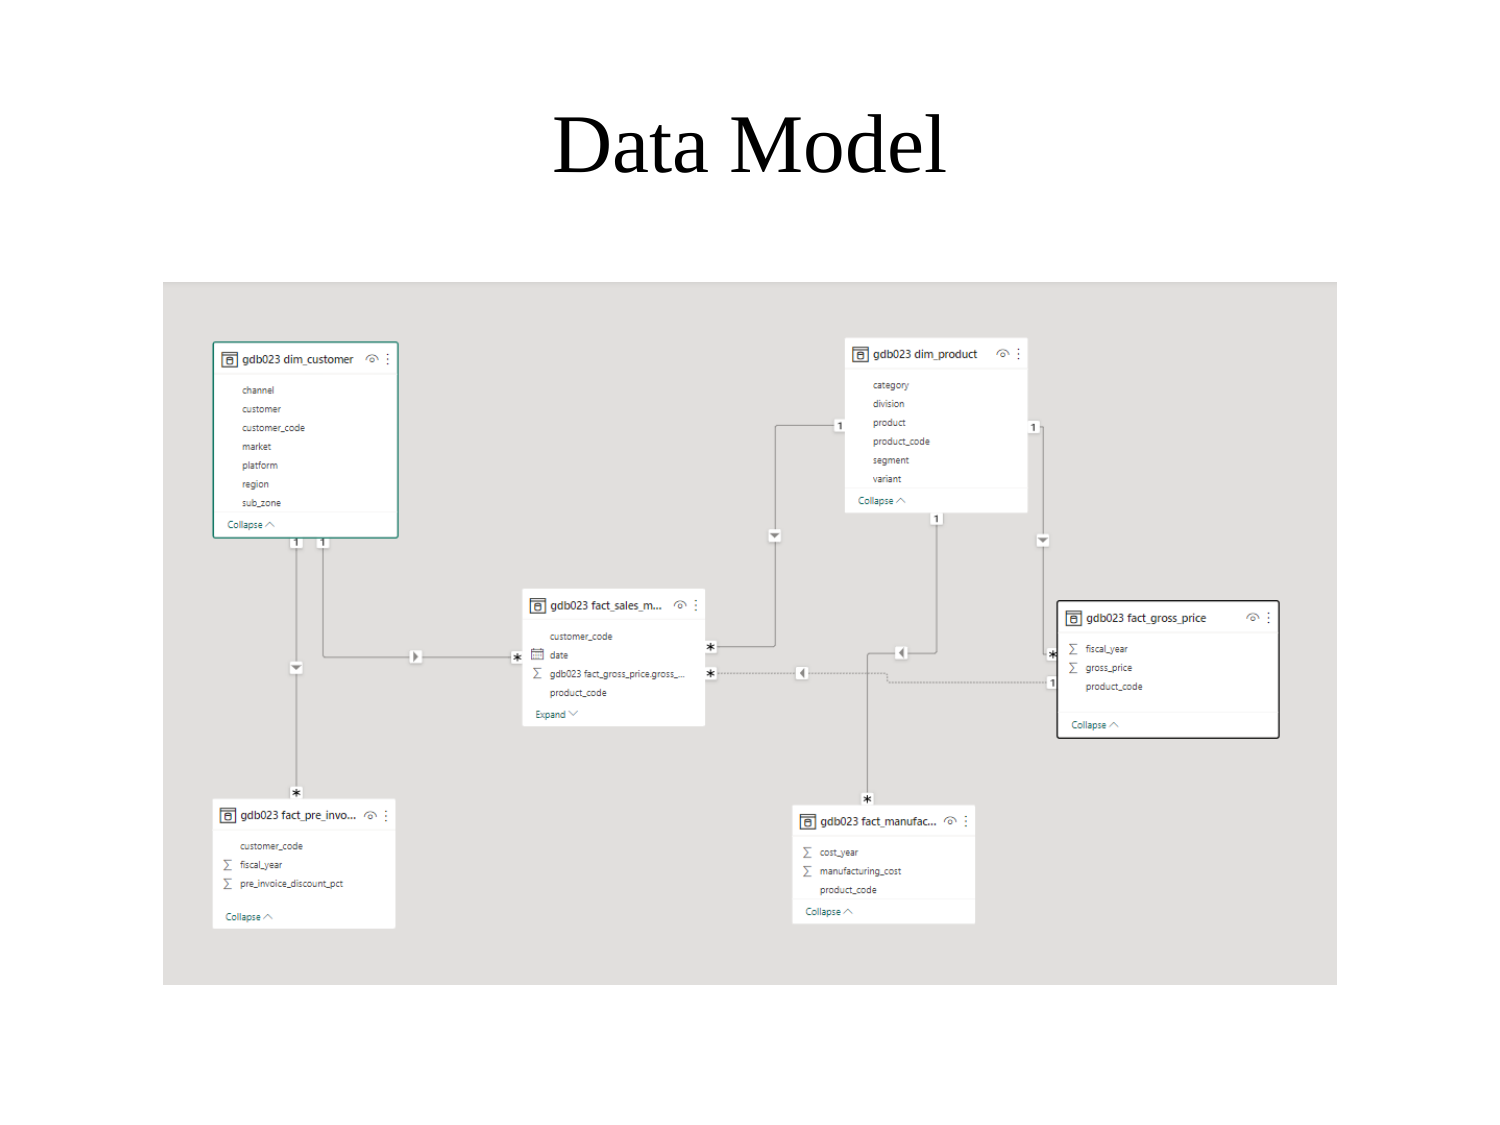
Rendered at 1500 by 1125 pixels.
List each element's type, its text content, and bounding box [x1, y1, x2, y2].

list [163, 282, 1337, 985]
title Data Model [75, 45, 1425, 233]
